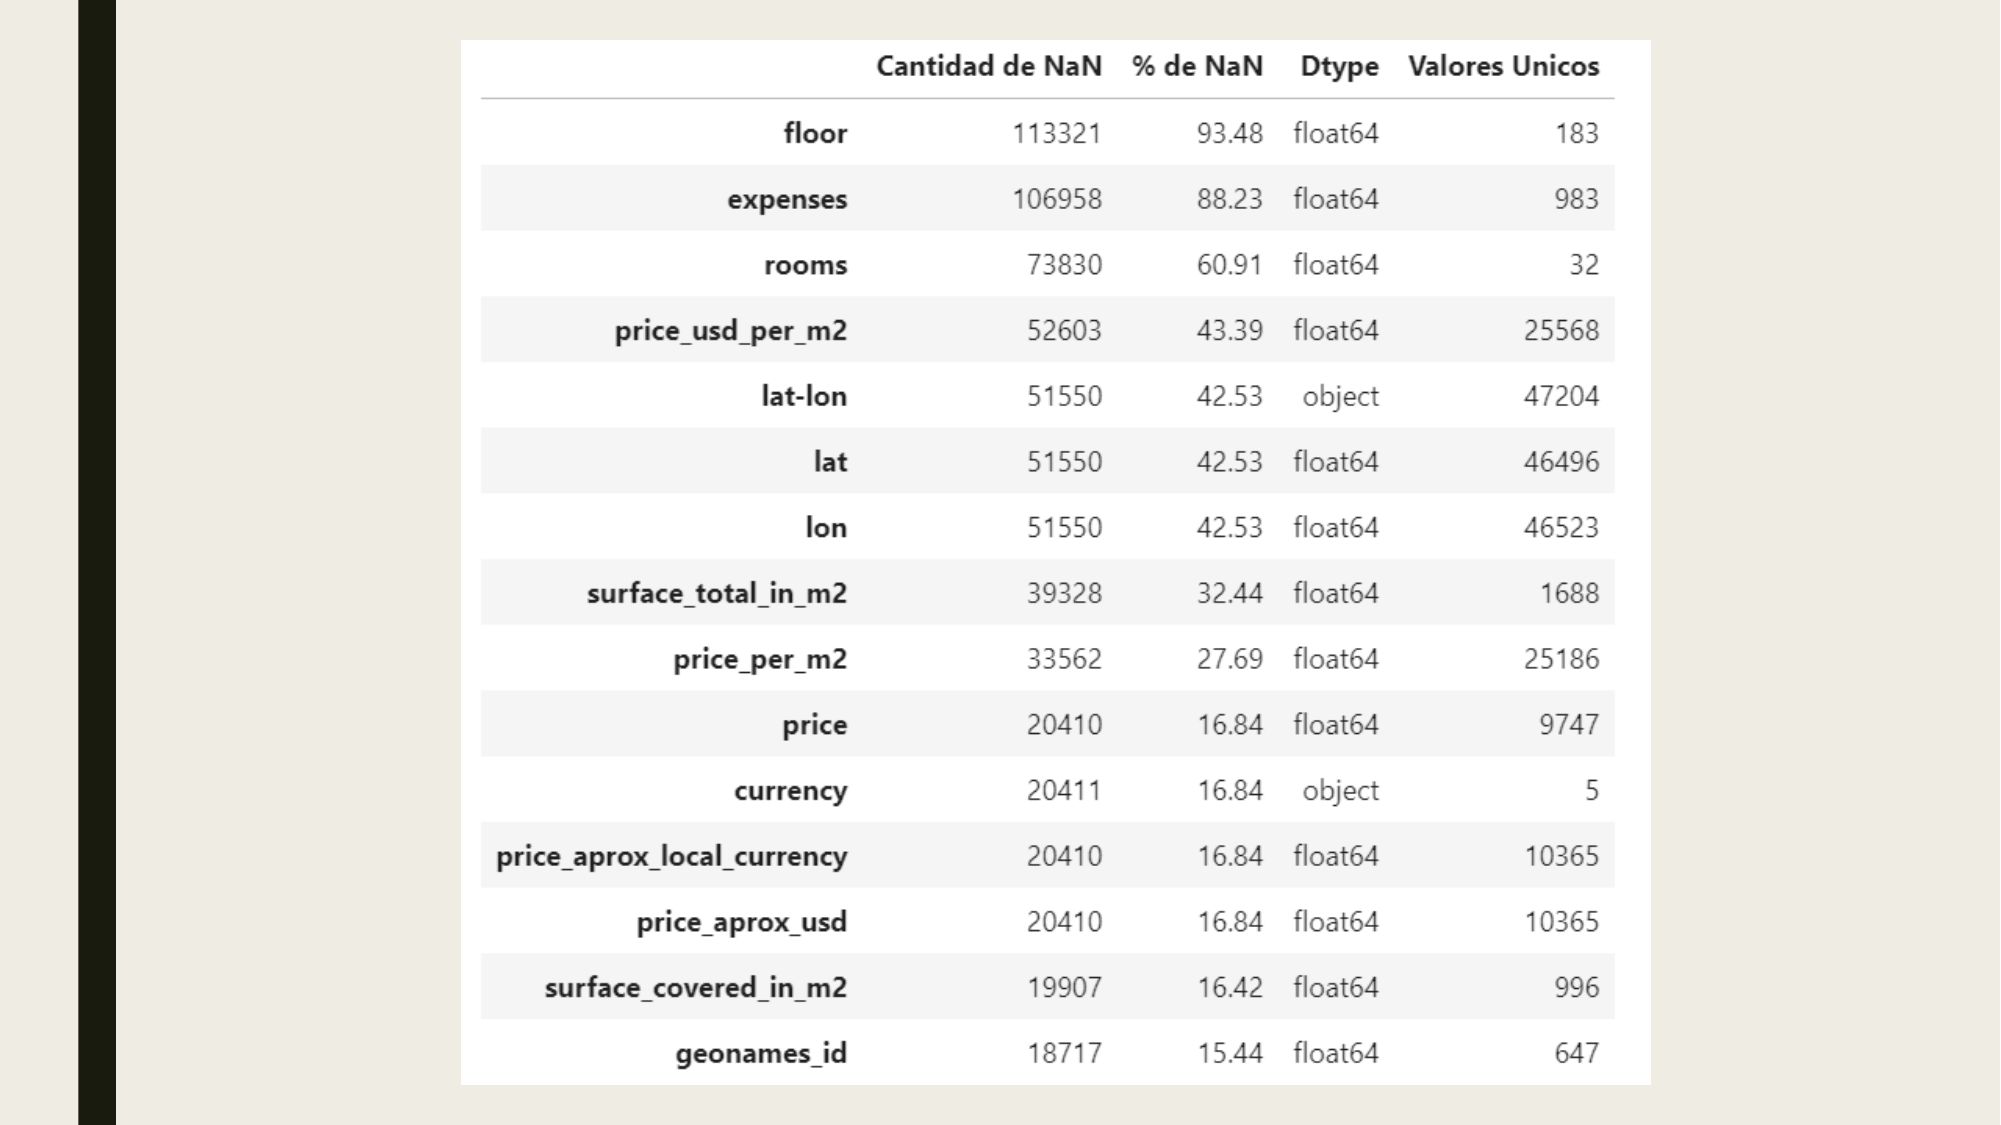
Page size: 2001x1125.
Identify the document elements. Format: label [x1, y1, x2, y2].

picture [461, 40, 1651, 1085]
